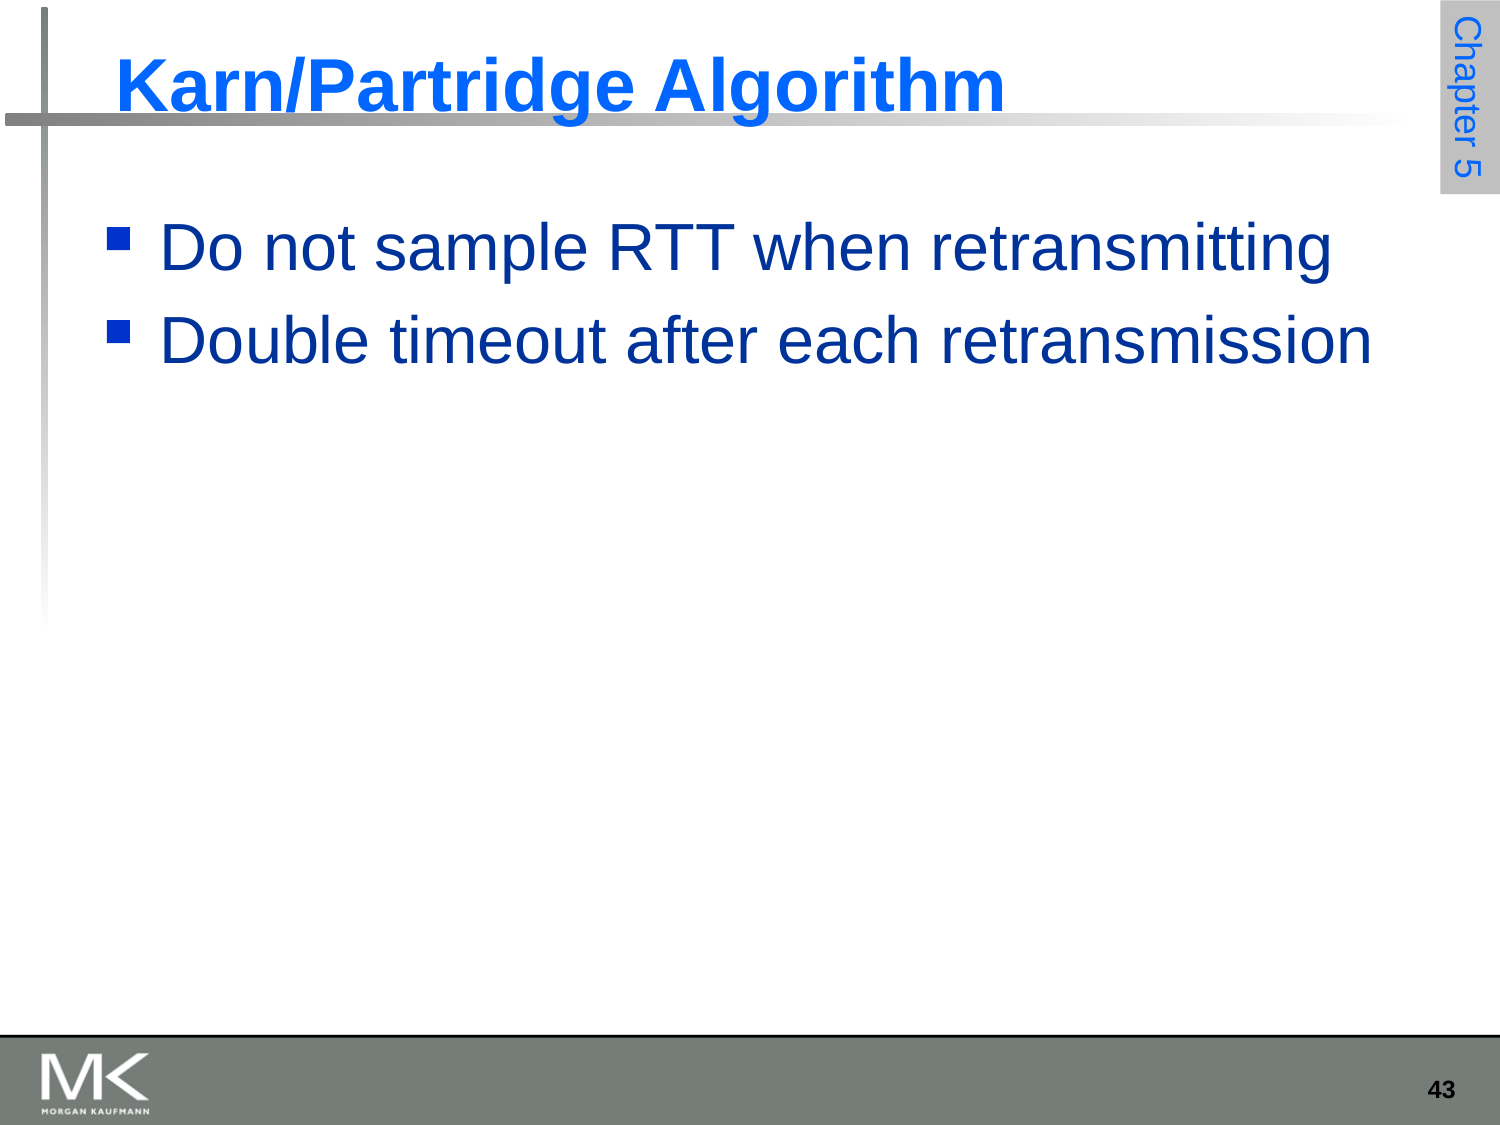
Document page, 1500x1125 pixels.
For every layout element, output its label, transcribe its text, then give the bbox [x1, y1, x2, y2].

list Do not sample RTT when retransmitting Double timeout after each retransmission [88, 196, 1446, 421]
title Karn/Partridge Algorithm [100, 28, 1459, 135]
picture [29, 1046, 160, 1123]
